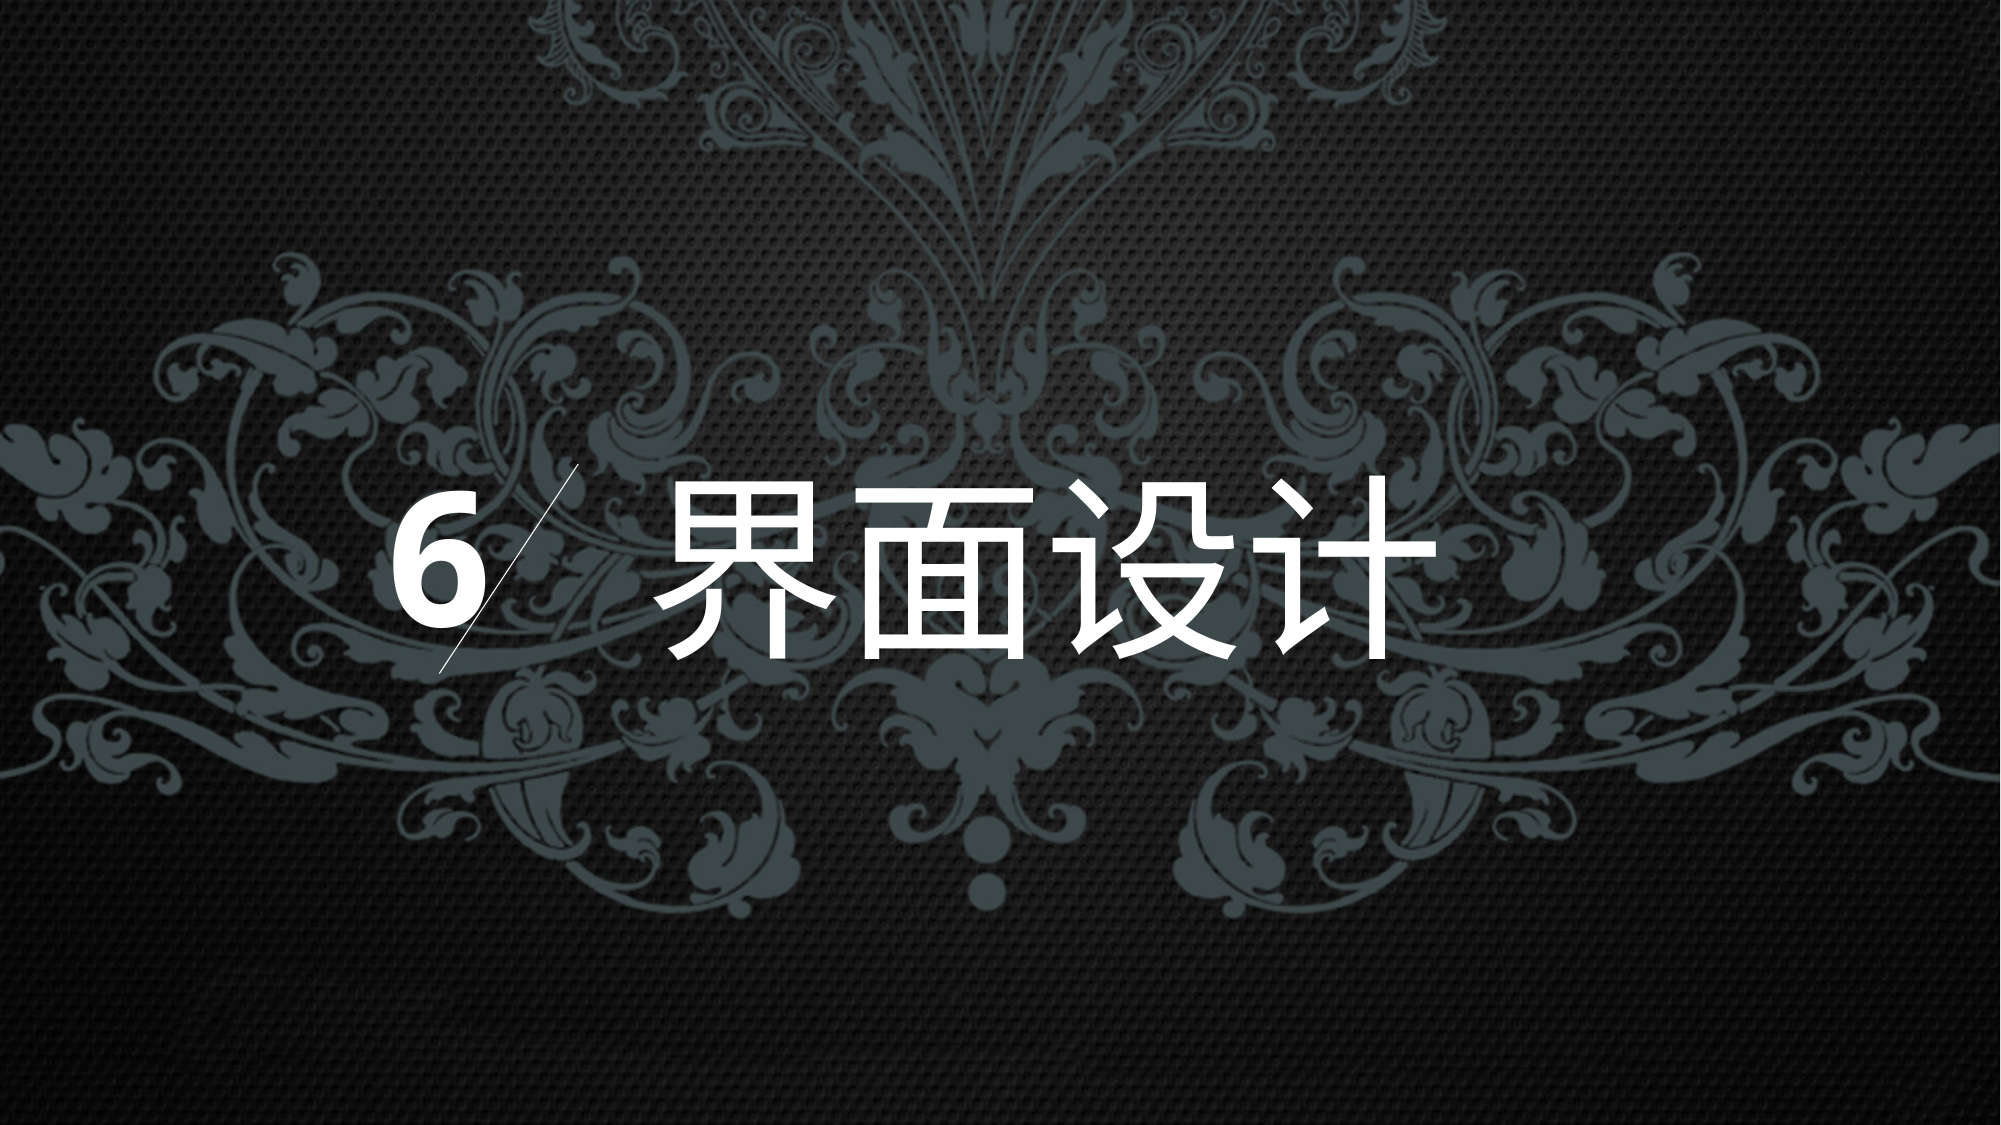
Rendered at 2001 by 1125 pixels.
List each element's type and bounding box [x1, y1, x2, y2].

text_box [367, 431, 1905, 694]
picture [0, 0, 2001, 1125]
